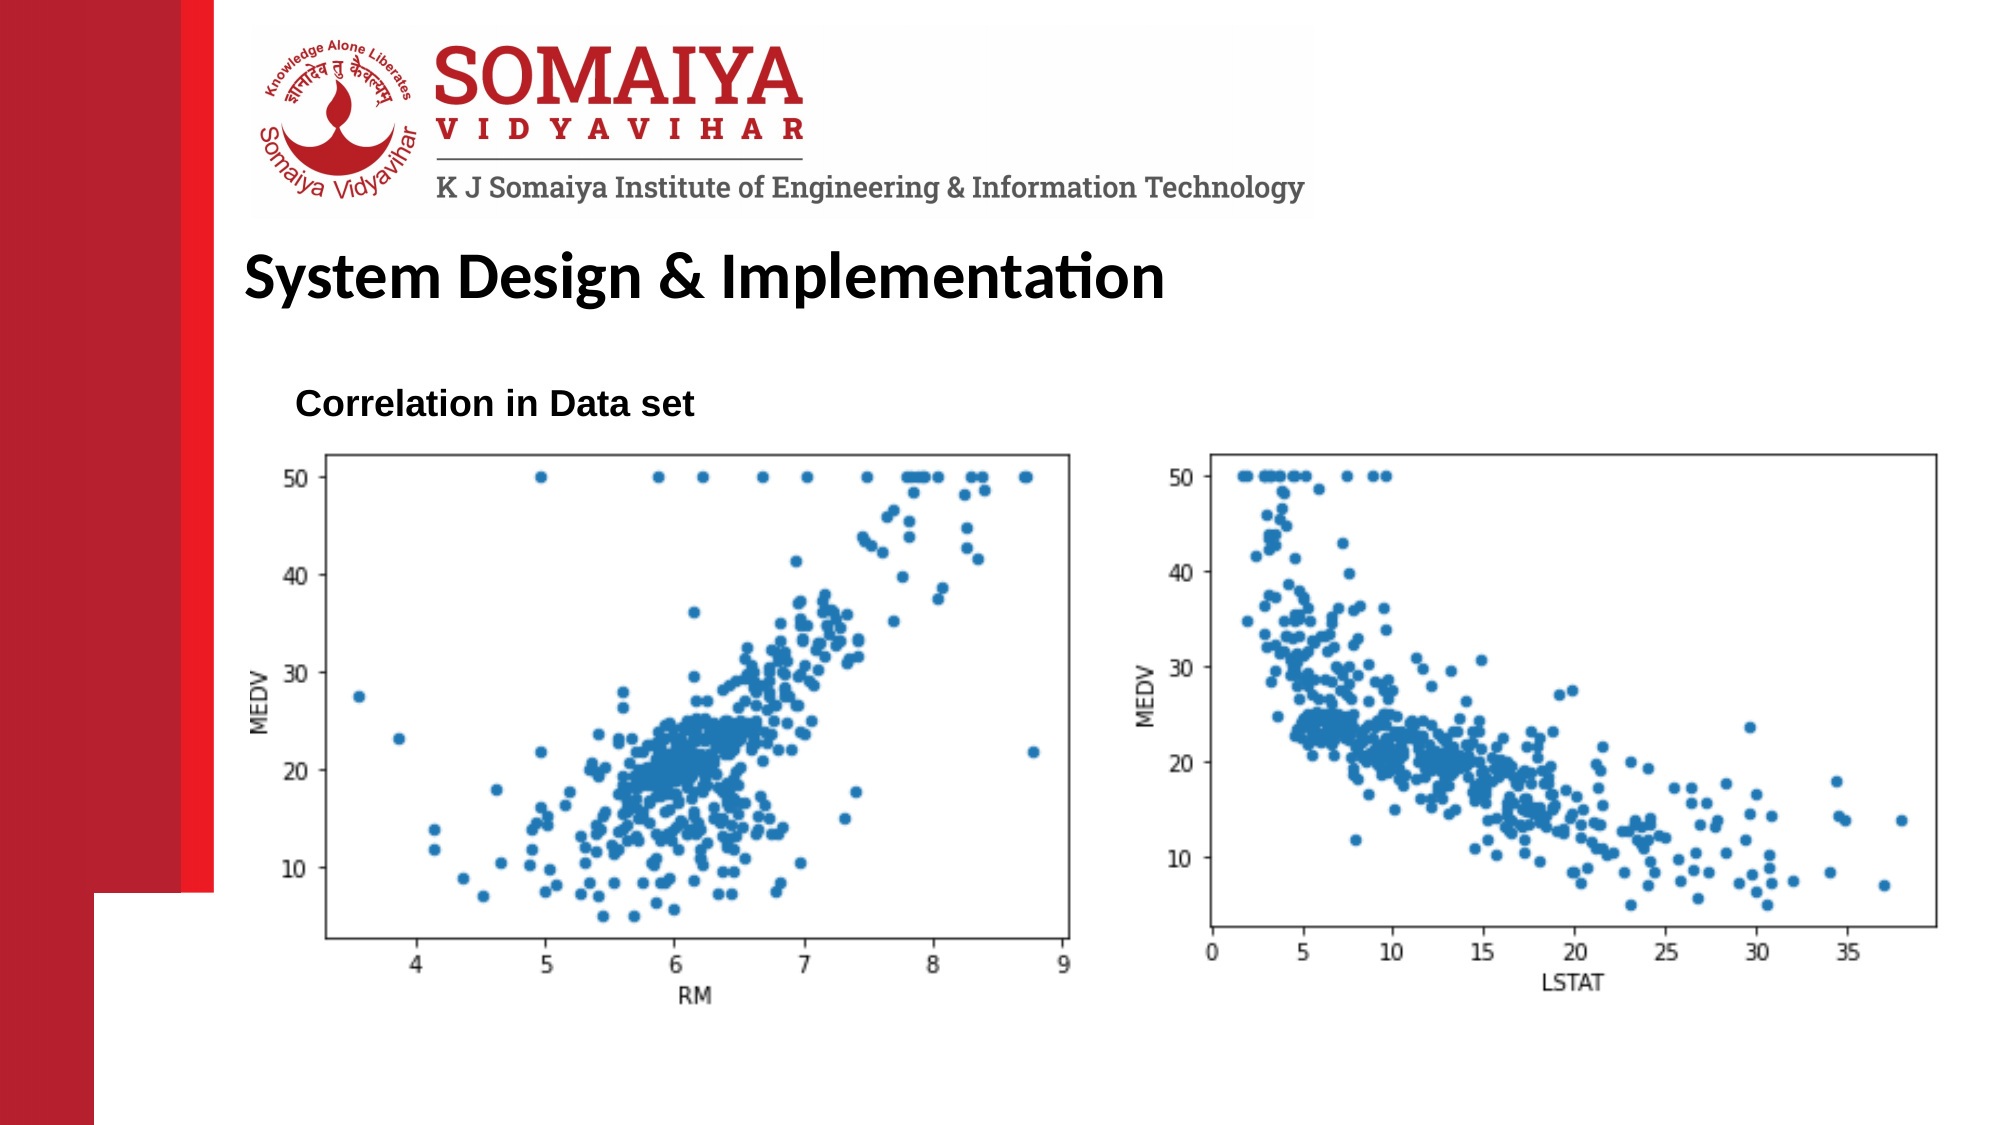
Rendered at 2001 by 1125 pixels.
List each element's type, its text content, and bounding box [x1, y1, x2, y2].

picture [250, 439, 1975, 1069]
picture [0, 0, 214, 1125]
text_box System Design & Implementation [227, 224, 1211, 320]
picture [251, 25, 1314, 219]
text_box Correlation in Data set [280, 348, 1201, 411]
